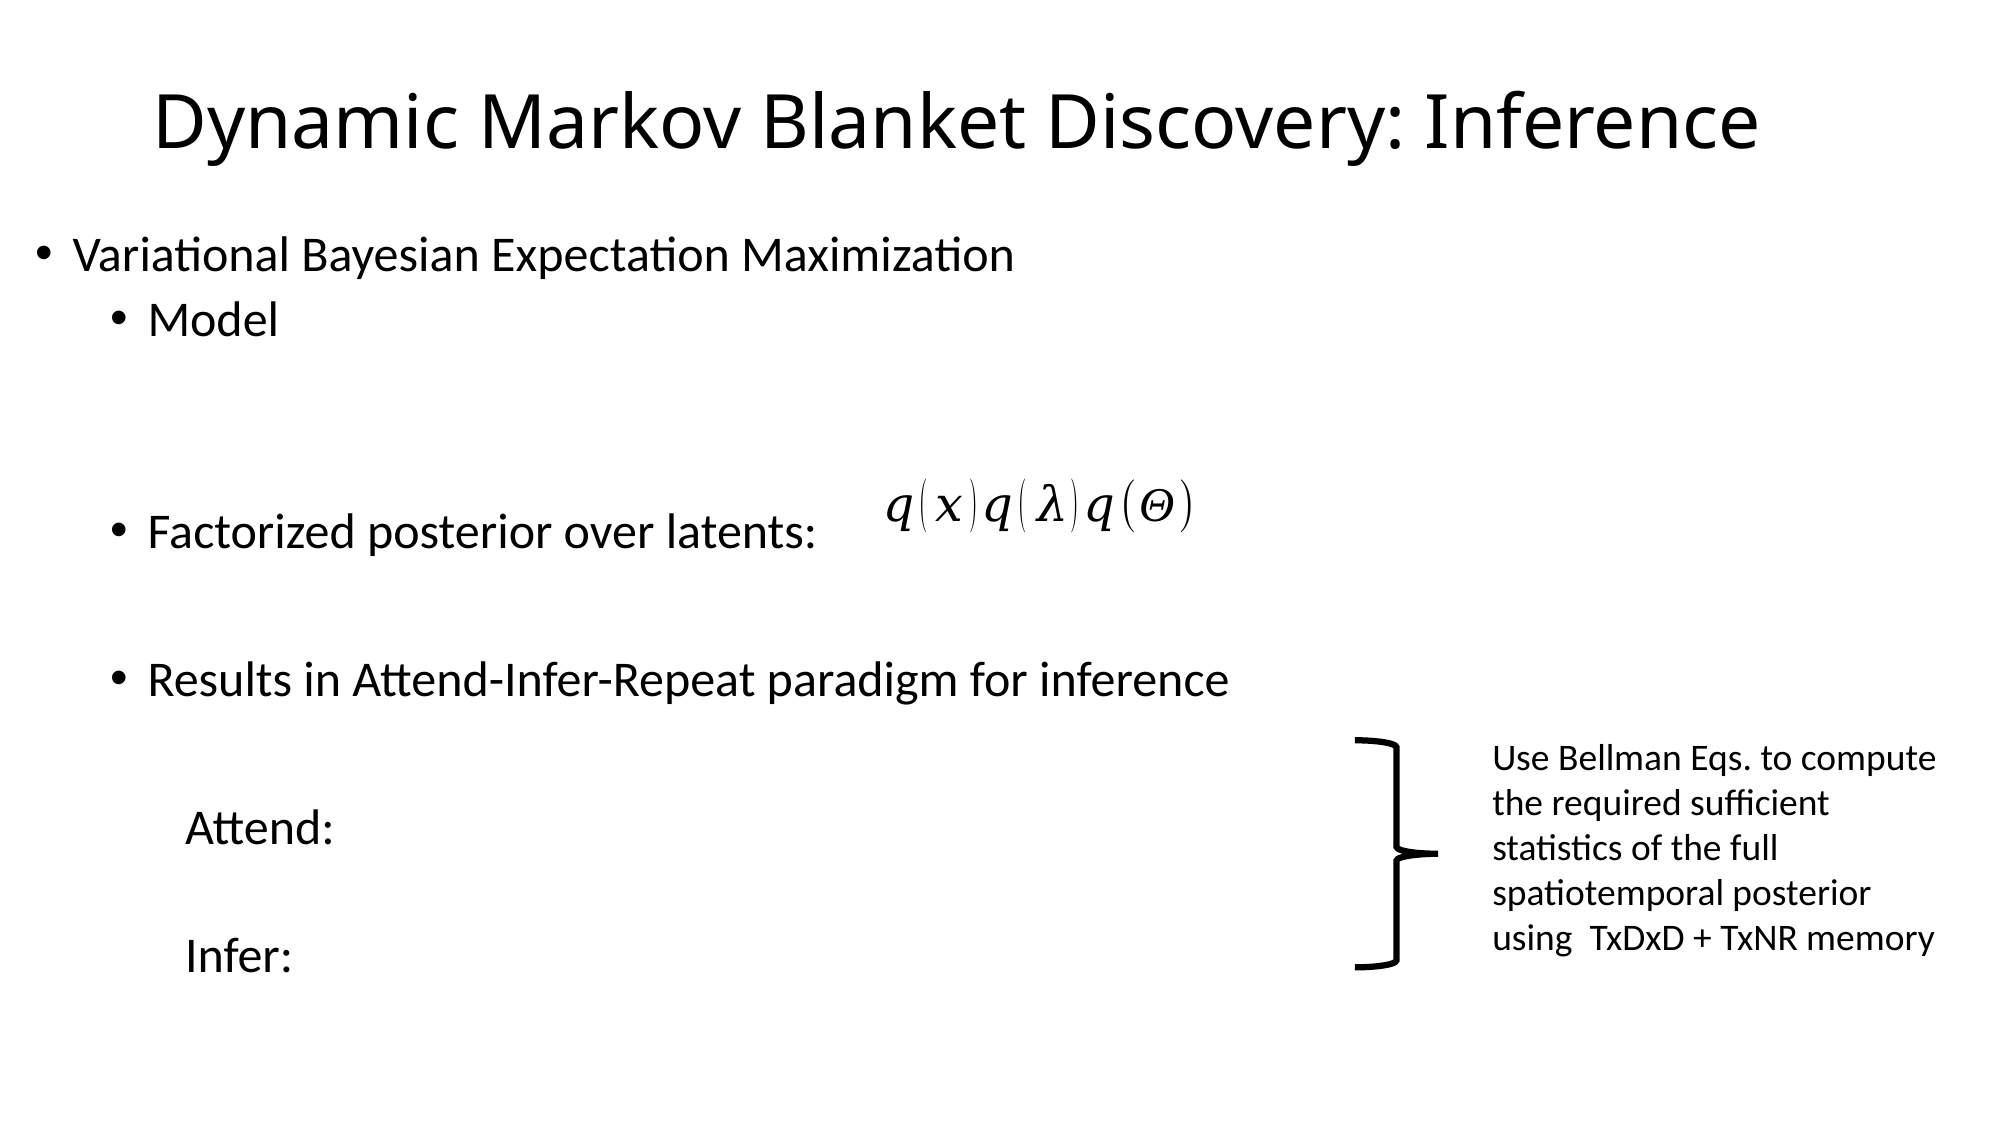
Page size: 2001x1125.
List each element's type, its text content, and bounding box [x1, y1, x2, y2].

text_box [1354, 739, 1439, 968]
title Dynamic Markov Blanket Discovery: Inference [137, 59, 1863, 189]
text_box Use Bellman Eqs. to compute the required sufficient statistics of the full spatiotemporal posterior using TxDxD + TxNR memory [1477, 725, 1973, 965]
